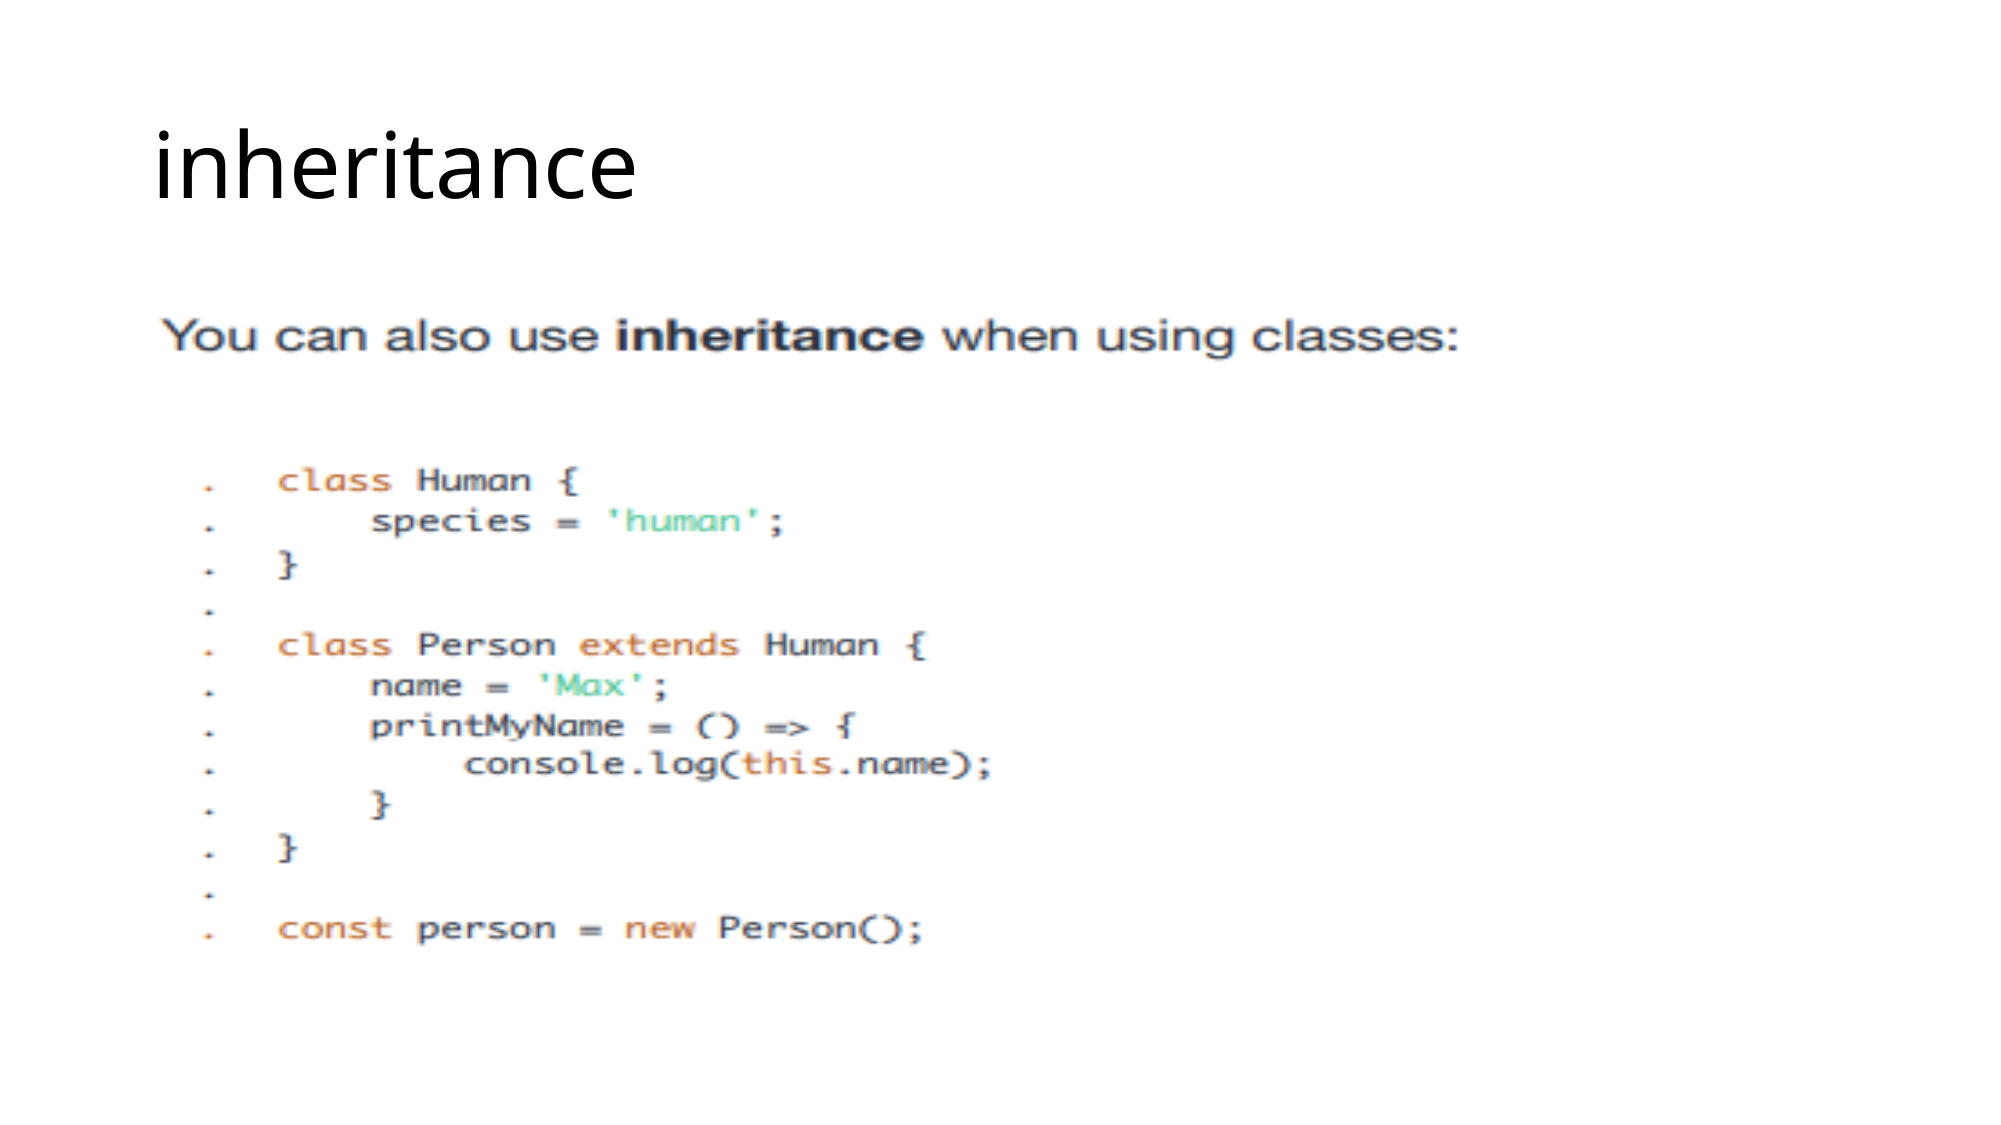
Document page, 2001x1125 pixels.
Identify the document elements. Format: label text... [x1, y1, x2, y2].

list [124, 292, 1657, 1020]
title inheritance [137, 59, 1863, 278]
